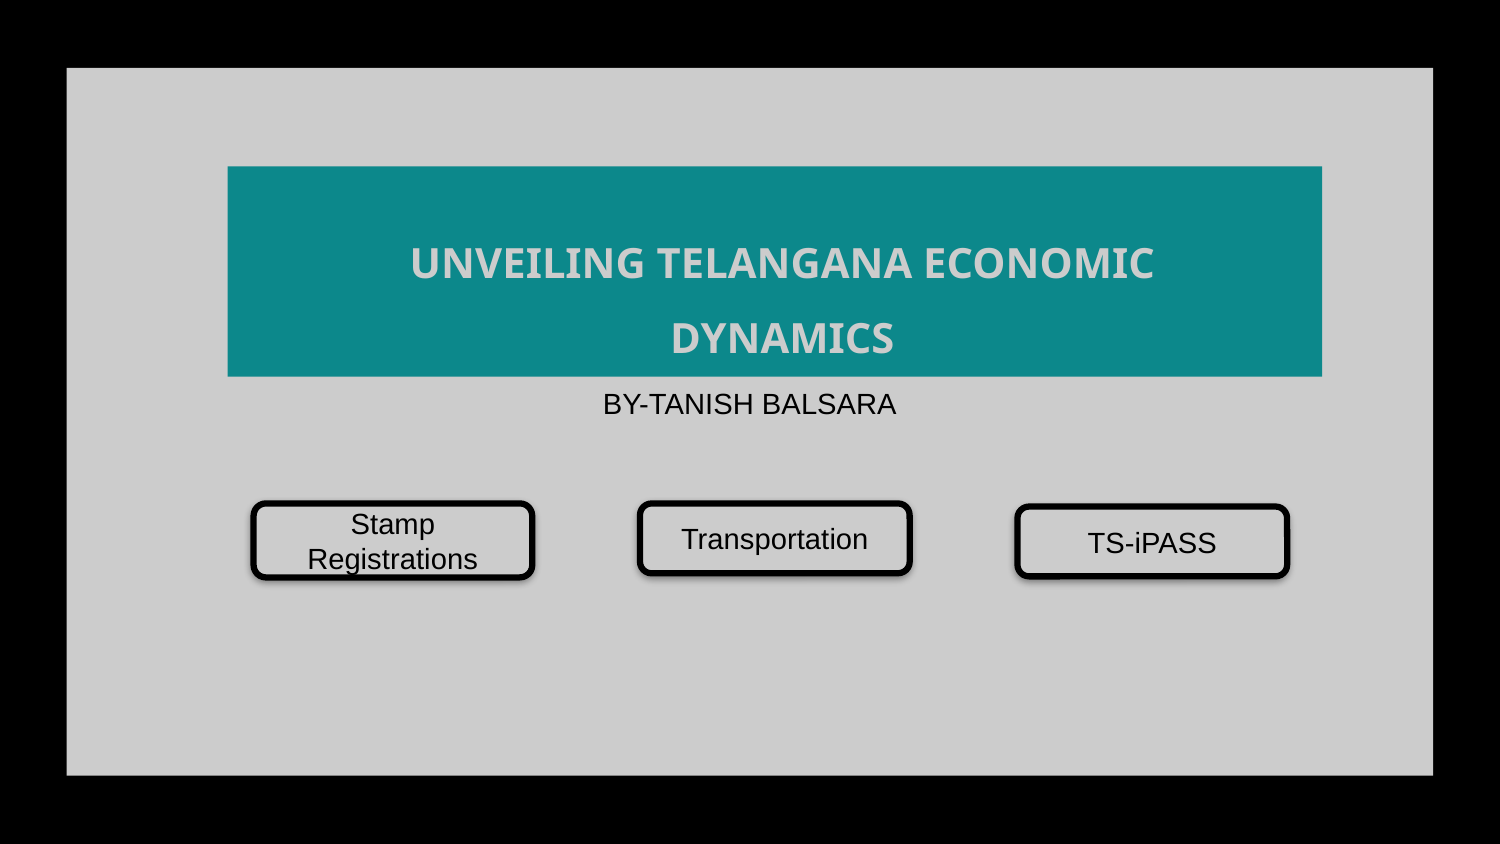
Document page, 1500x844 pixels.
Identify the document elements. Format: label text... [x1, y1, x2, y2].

text_box Stamp Registrations [250, 500, 536, 581]
text_box Transportation [636, 500, 913, 577]
title UNVEILING TELANGANA ECONOMIC DYNAMICS [227, 166, 1323, 377]
text_box BY-TANISH BALSARA [374, 377, 1125, 428]
text_box TS-iPASS [1014, 503, 1291, 580]
